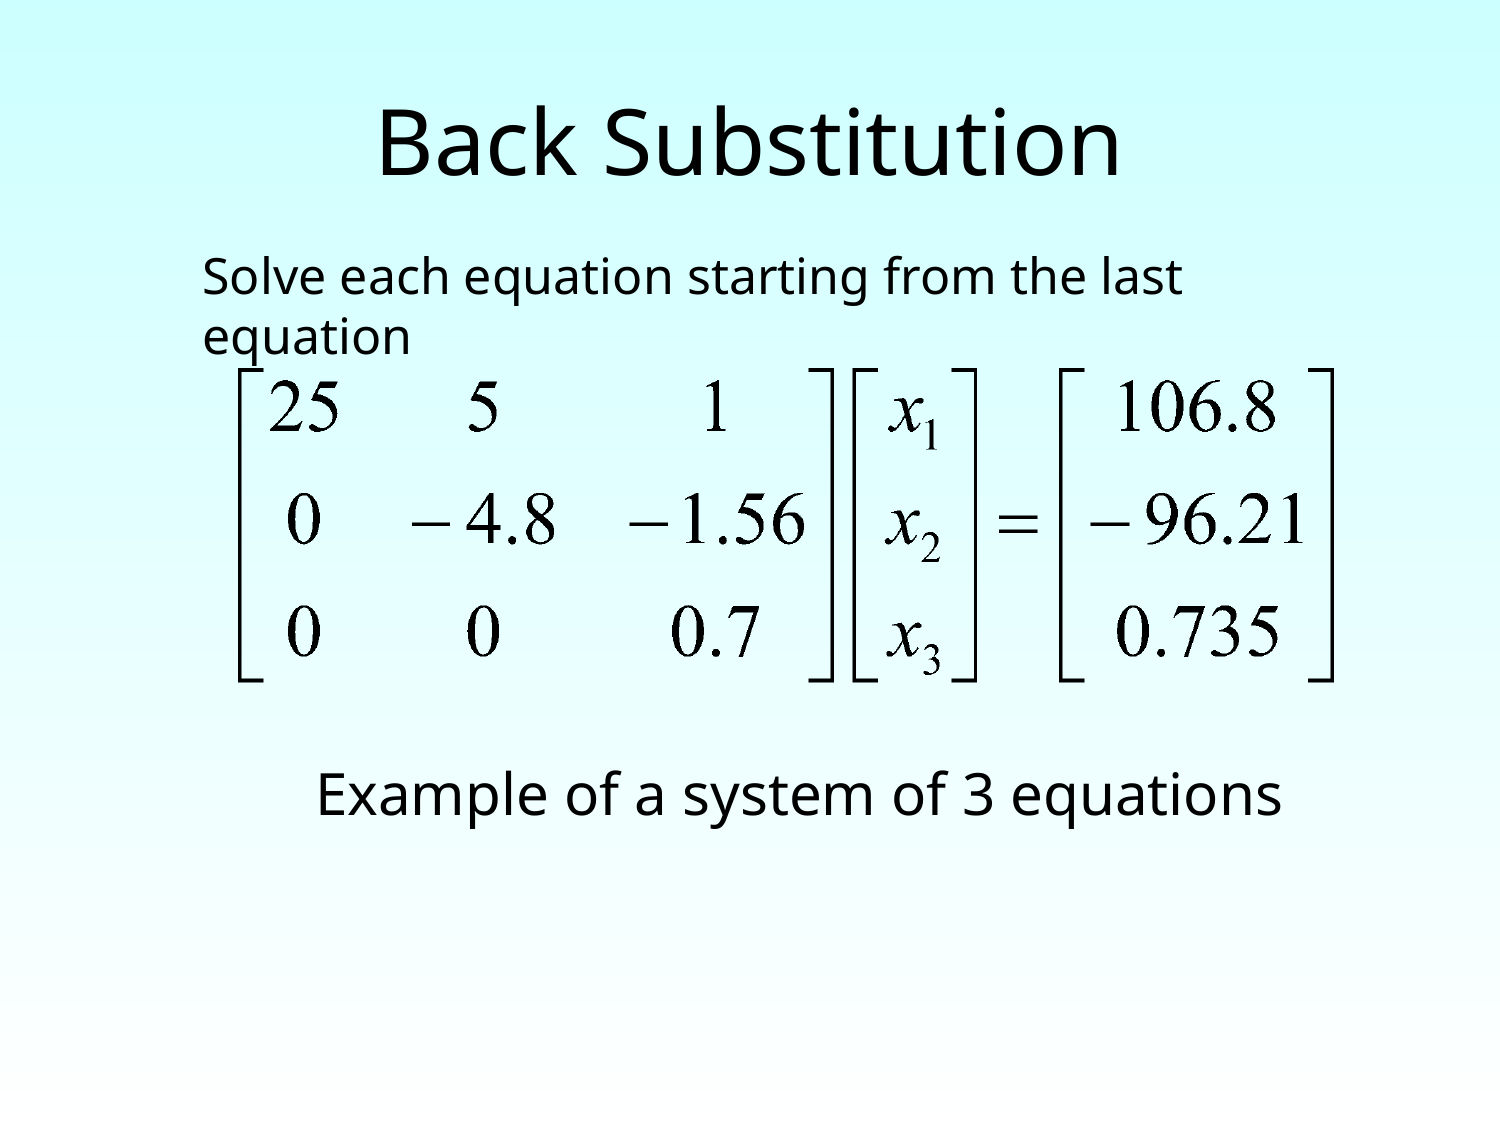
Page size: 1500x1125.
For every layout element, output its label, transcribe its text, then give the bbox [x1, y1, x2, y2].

title Back Substitution [75, 45, 1425, 233]
text_box Example of a system of 3 equations [300, 750, 1300, 835]
text_box Solve each equation starting from the last equation [187, 237, 1413, 373]
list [224, 349, 1351, 699]
